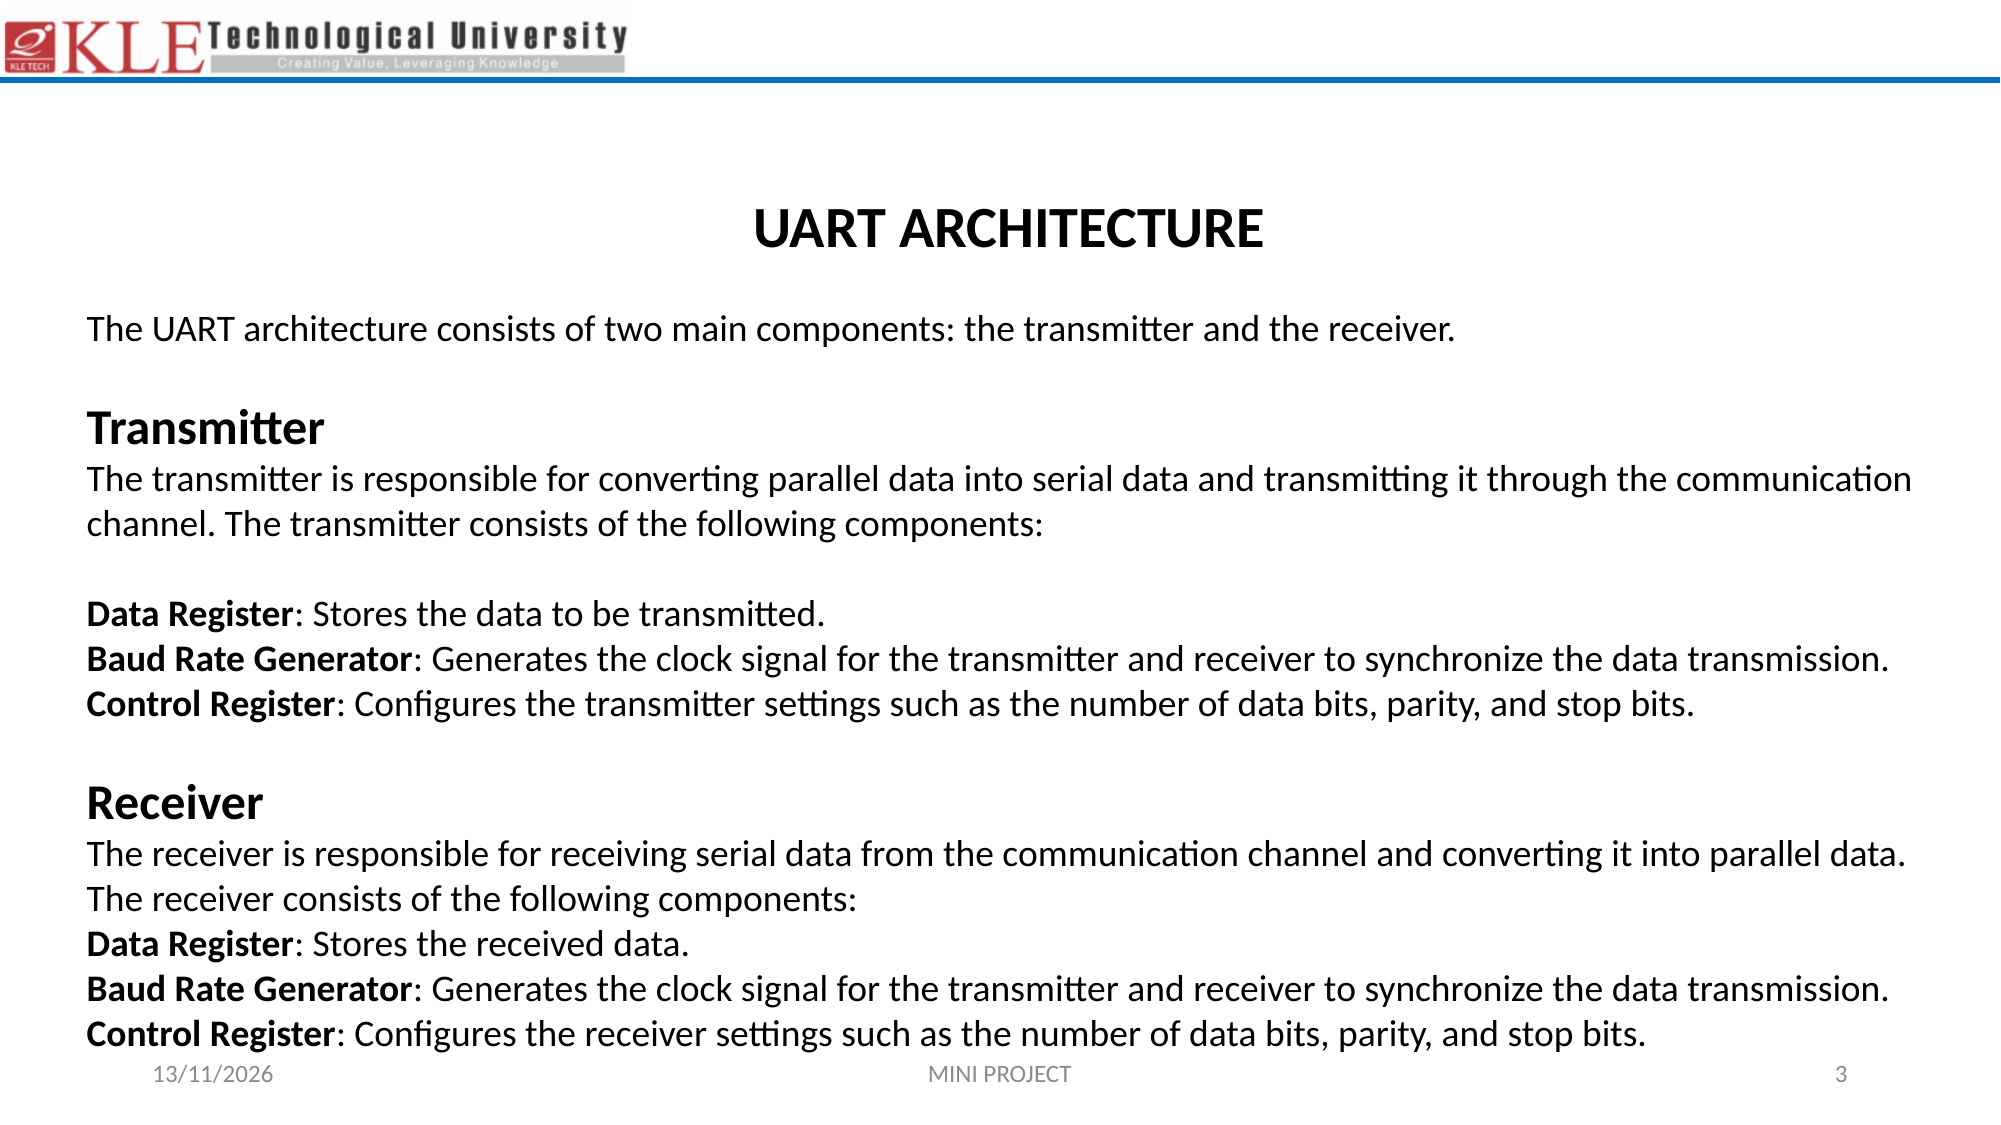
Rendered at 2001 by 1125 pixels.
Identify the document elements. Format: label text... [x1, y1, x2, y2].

picture [0, 0, 635, 79]
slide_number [137, 1062, 588, 1103]
footer MINI PROJECT [662, 1062, 1338, 1103]
text_box UART ARCHITECTURE The UART architecture consists of two main components: the transmitter and the receiver. Transmitter The transmitter is responsible for converting parallel data into serial data and transmitting it through the communication channel. The transmitter consists of the following components: Data Register: Stores the data to be transmitted. Baud Rate Generator: Generates the clock signal for the transmitter and receiver to synchronize the data transmission. Control Register: Configures the transmitter settings such as the number of data bits, parity, and stop bits. Receiver The receiver is responsible for receiving serial data from the communication channel and converting it into parallel data. The receiver consists of the following components: Data Register: Stores the received data. Baud Rate Generator: Generates the clock signal for the transmitter and receiver to synchronize the data transmission. Control Register: Configures the receiver settings such as the number of data bits, parity, and stop bits. [71, 181, 1947, 1062]
slide_number 3 [1412, 1062, 1863, 1103]
